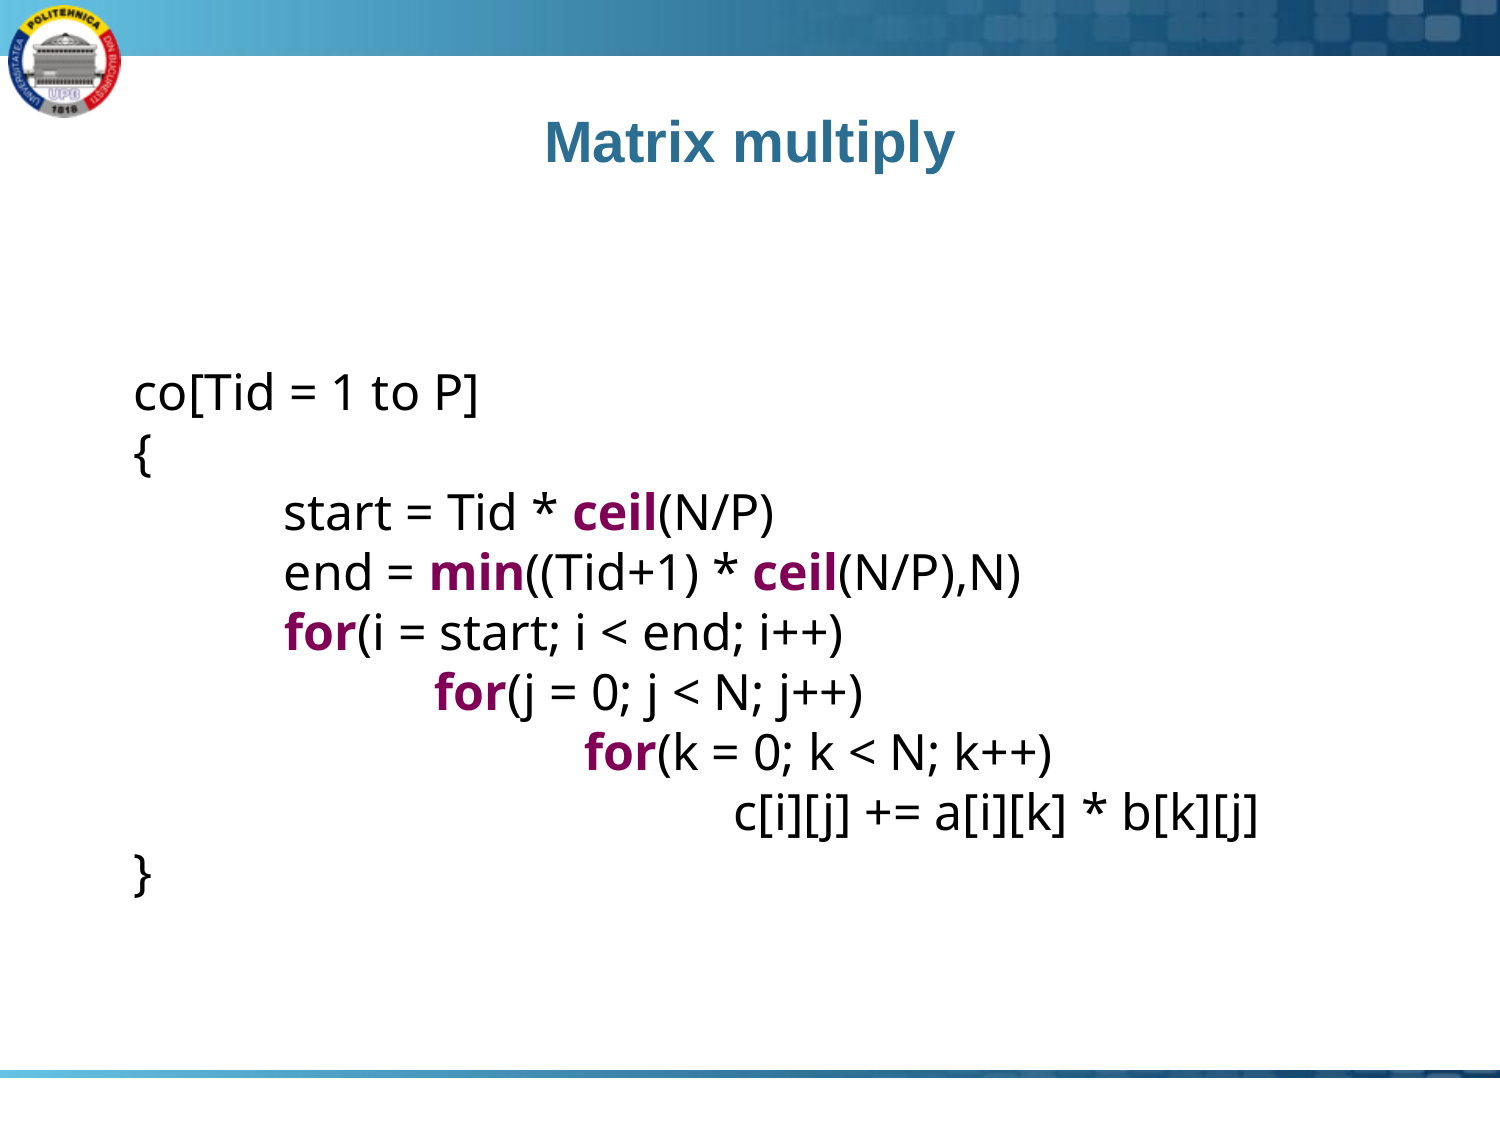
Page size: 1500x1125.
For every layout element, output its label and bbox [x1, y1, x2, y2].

text_box [119, 352, 1289, 908]
title [51, 102, 1449, 178]
picture [0, 1070, 1500, 1078]
picture [0, 0, 1500, 118]
